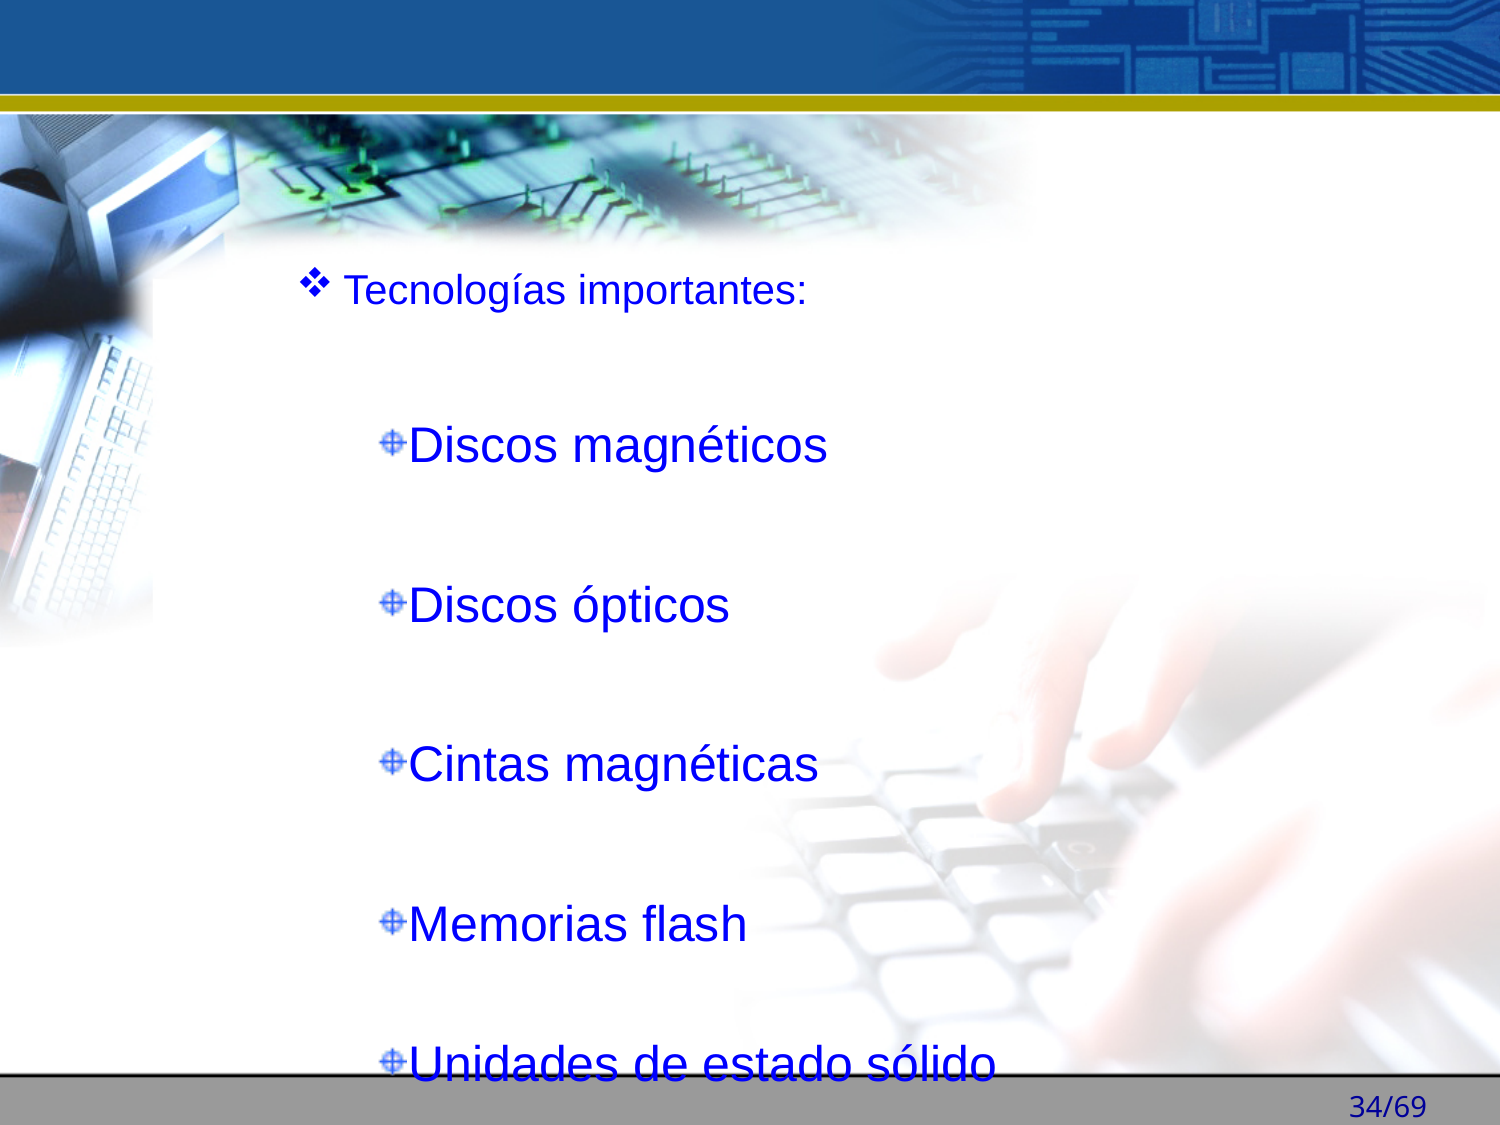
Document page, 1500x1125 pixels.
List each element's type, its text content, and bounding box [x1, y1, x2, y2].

picture [0, 0, 1500, 1125]
list Tecnologías importantes: Discos magnéticos Discos ópticos Cintas magnéticas Memorias flash Unidades de estado sólido [206, 255, 1211, 1024]
